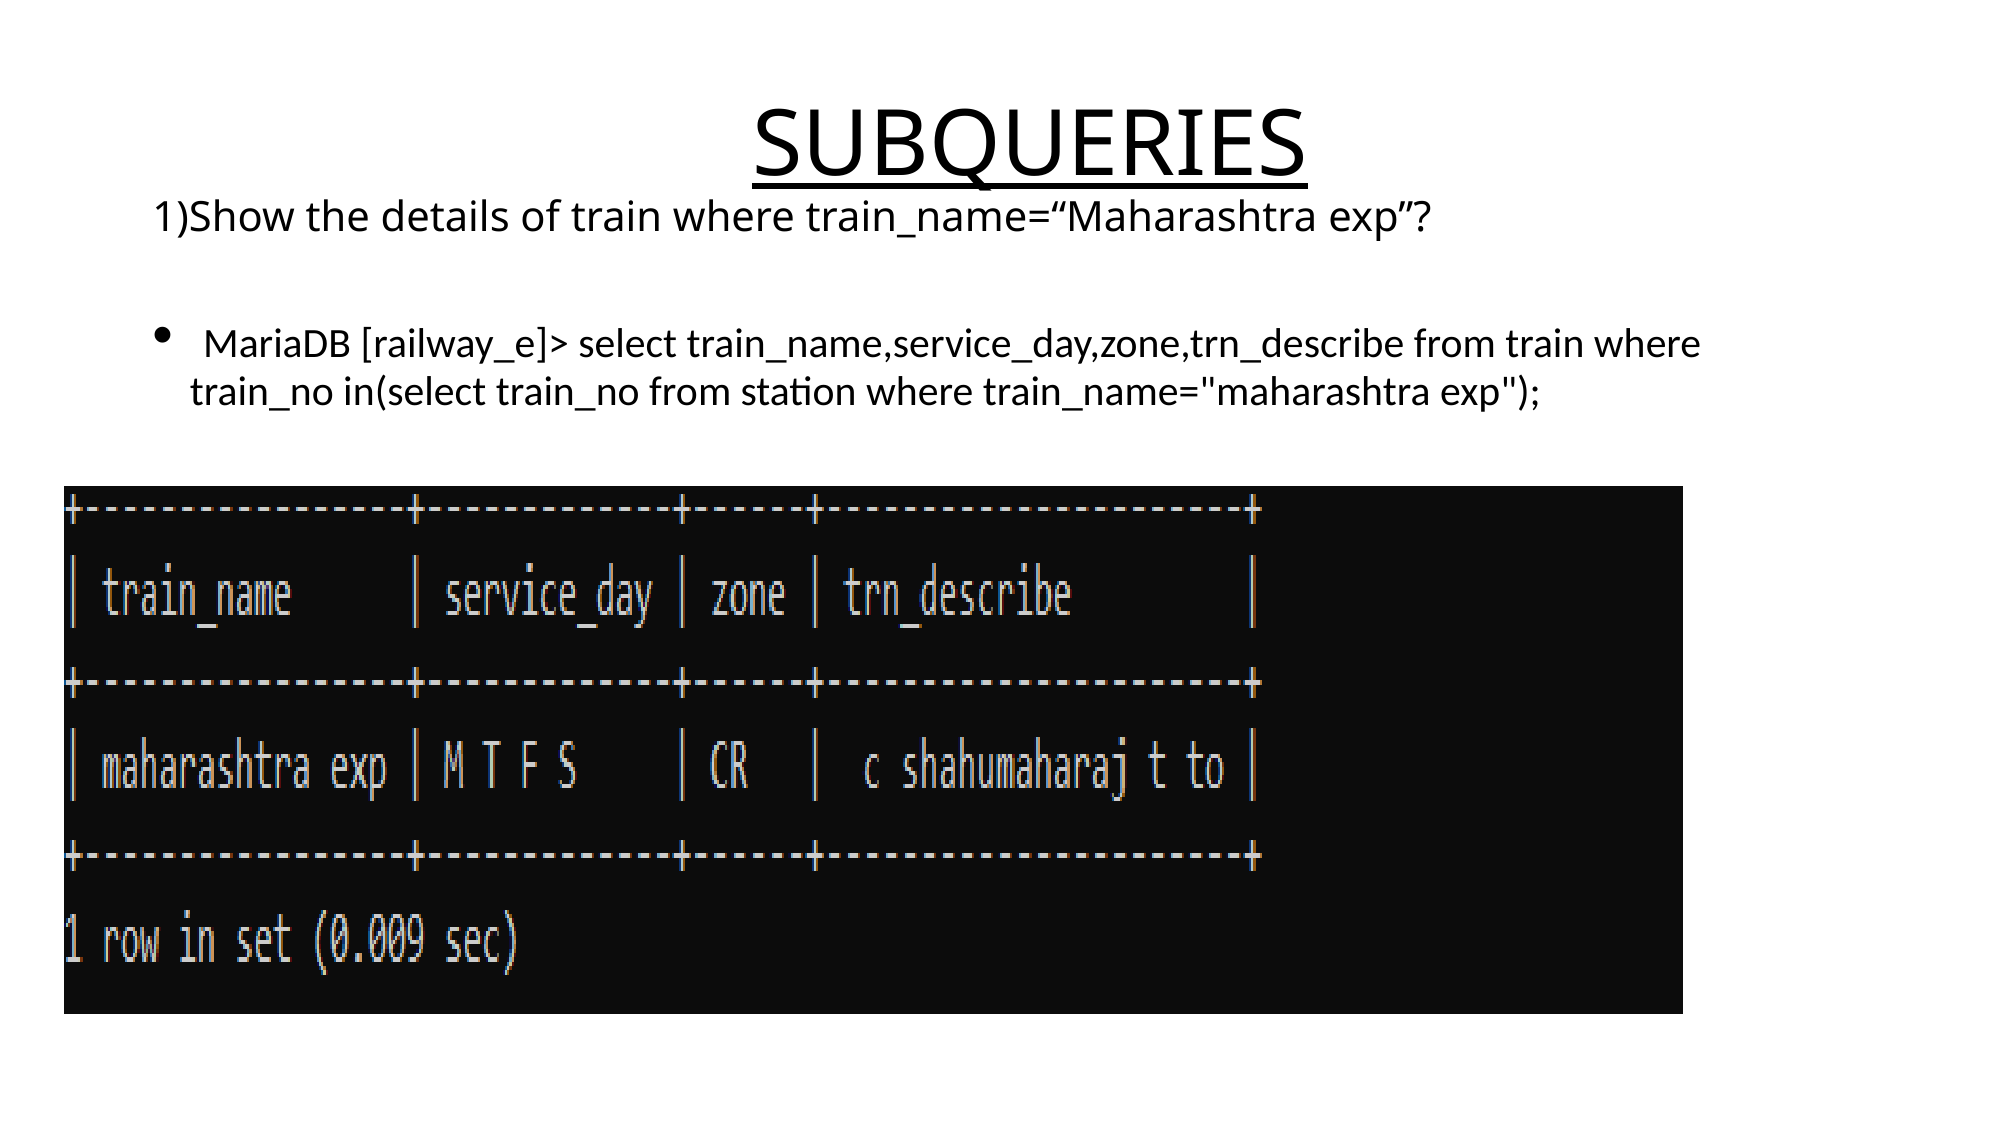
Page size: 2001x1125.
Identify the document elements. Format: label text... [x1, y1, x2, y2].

picture [64, 486, 1683, 1014]
list MariaDB [railway_e]> select train_name,service_day,zone,trn_describe from train where train_no in(select train_no from station where train_name="maharashtra exp"); [137, 299, 1863, 1014]
title SUBQUERIES 1)Show the details of train where train_name=“Maharashtra exp”? [137, 59, 1863, 278]
